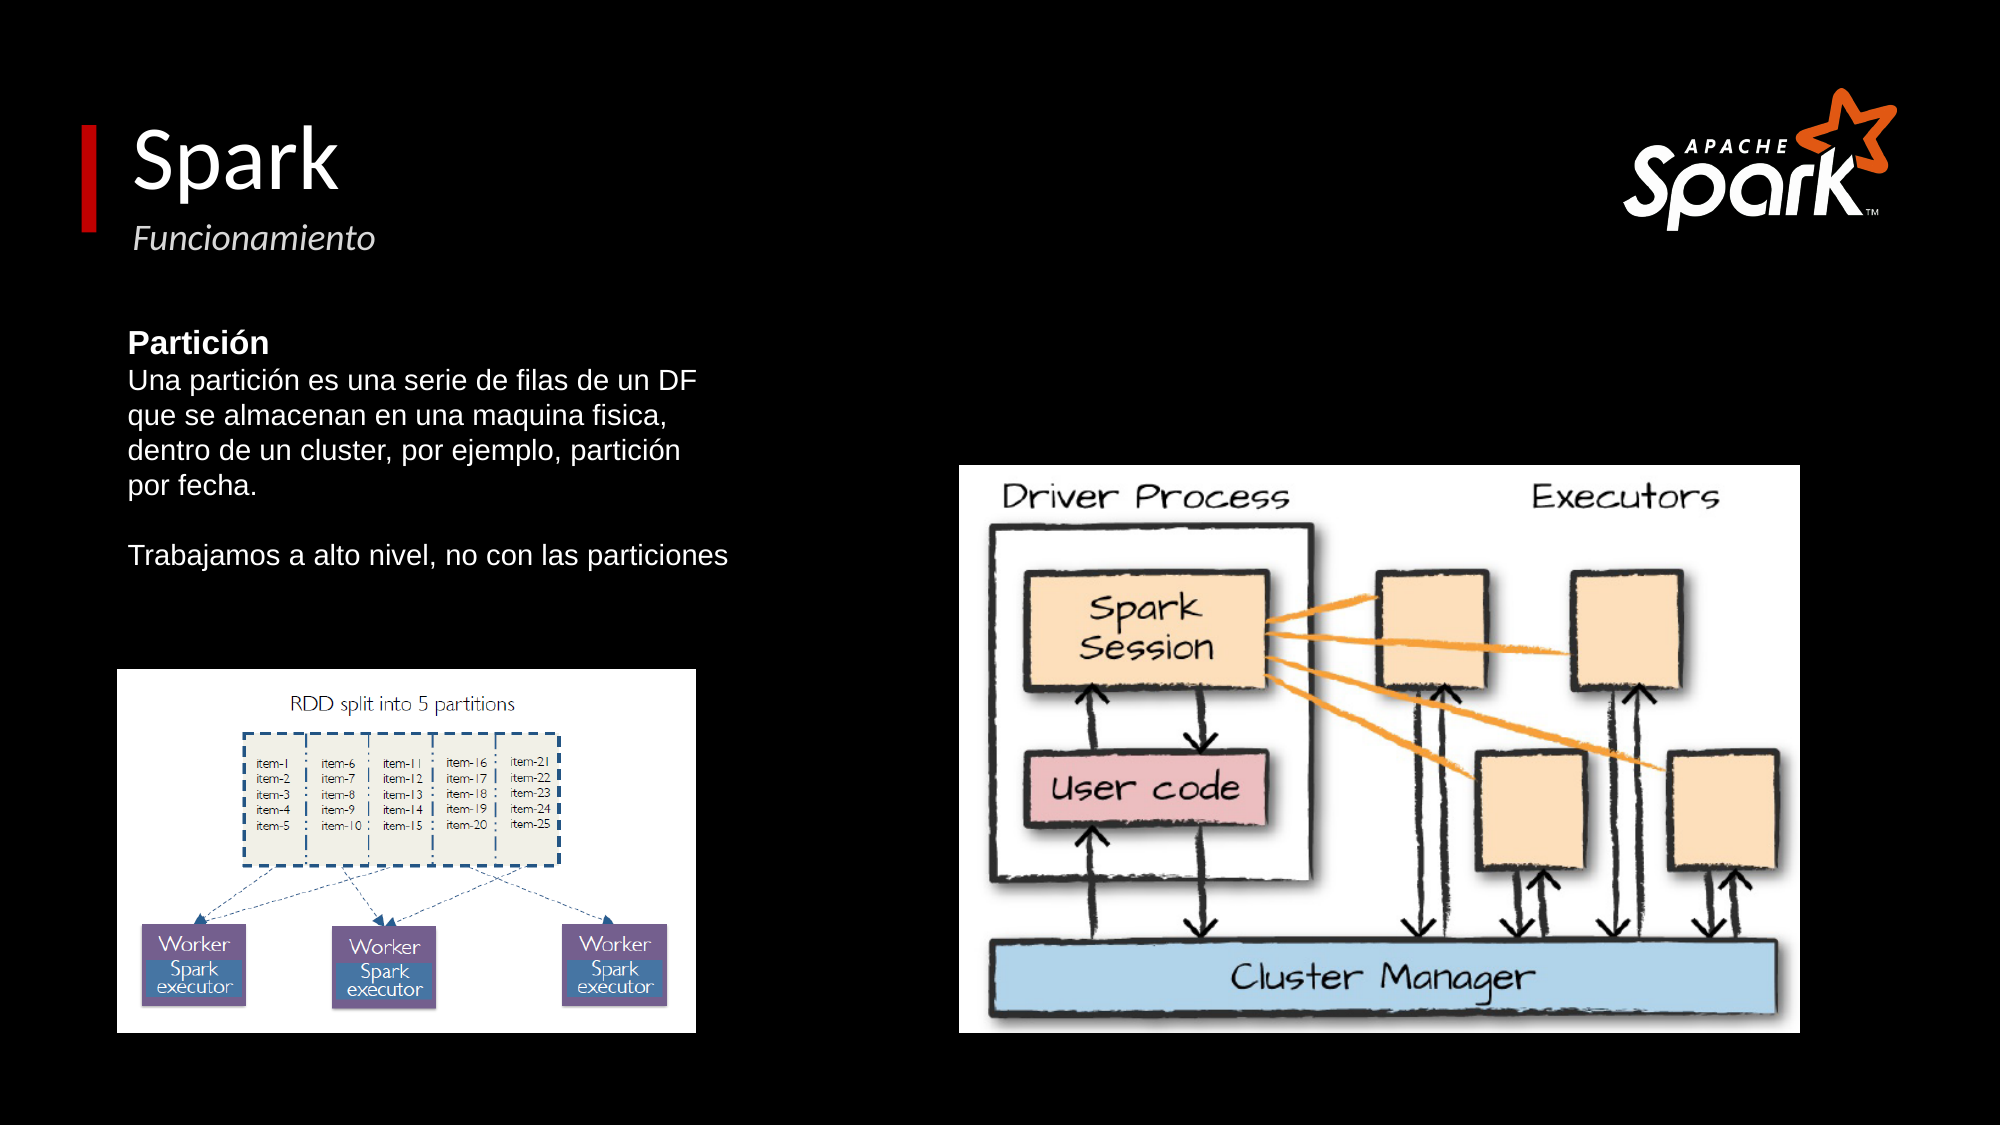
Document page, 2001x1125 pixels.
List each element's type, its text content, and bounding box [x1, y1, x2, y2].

list Funcionamiento [117, 210, 1018, 290]
text_box Partición Una partición es una serie de filas de un DF que se almacenan en una maquina fisica, dentro de un cluster, por ejemplo, partición por fecha. Trabajamos a alto nivel, no con las particiones [113, 314, 746, 579]
picture [1623, 88, 1897, 231]
text_box [81, 125, 97, 233]
picture [959, 465, 1800, 1033]
picture [117, 668, 696, 1034]
title Spark [117, 50, 1843, 269]
